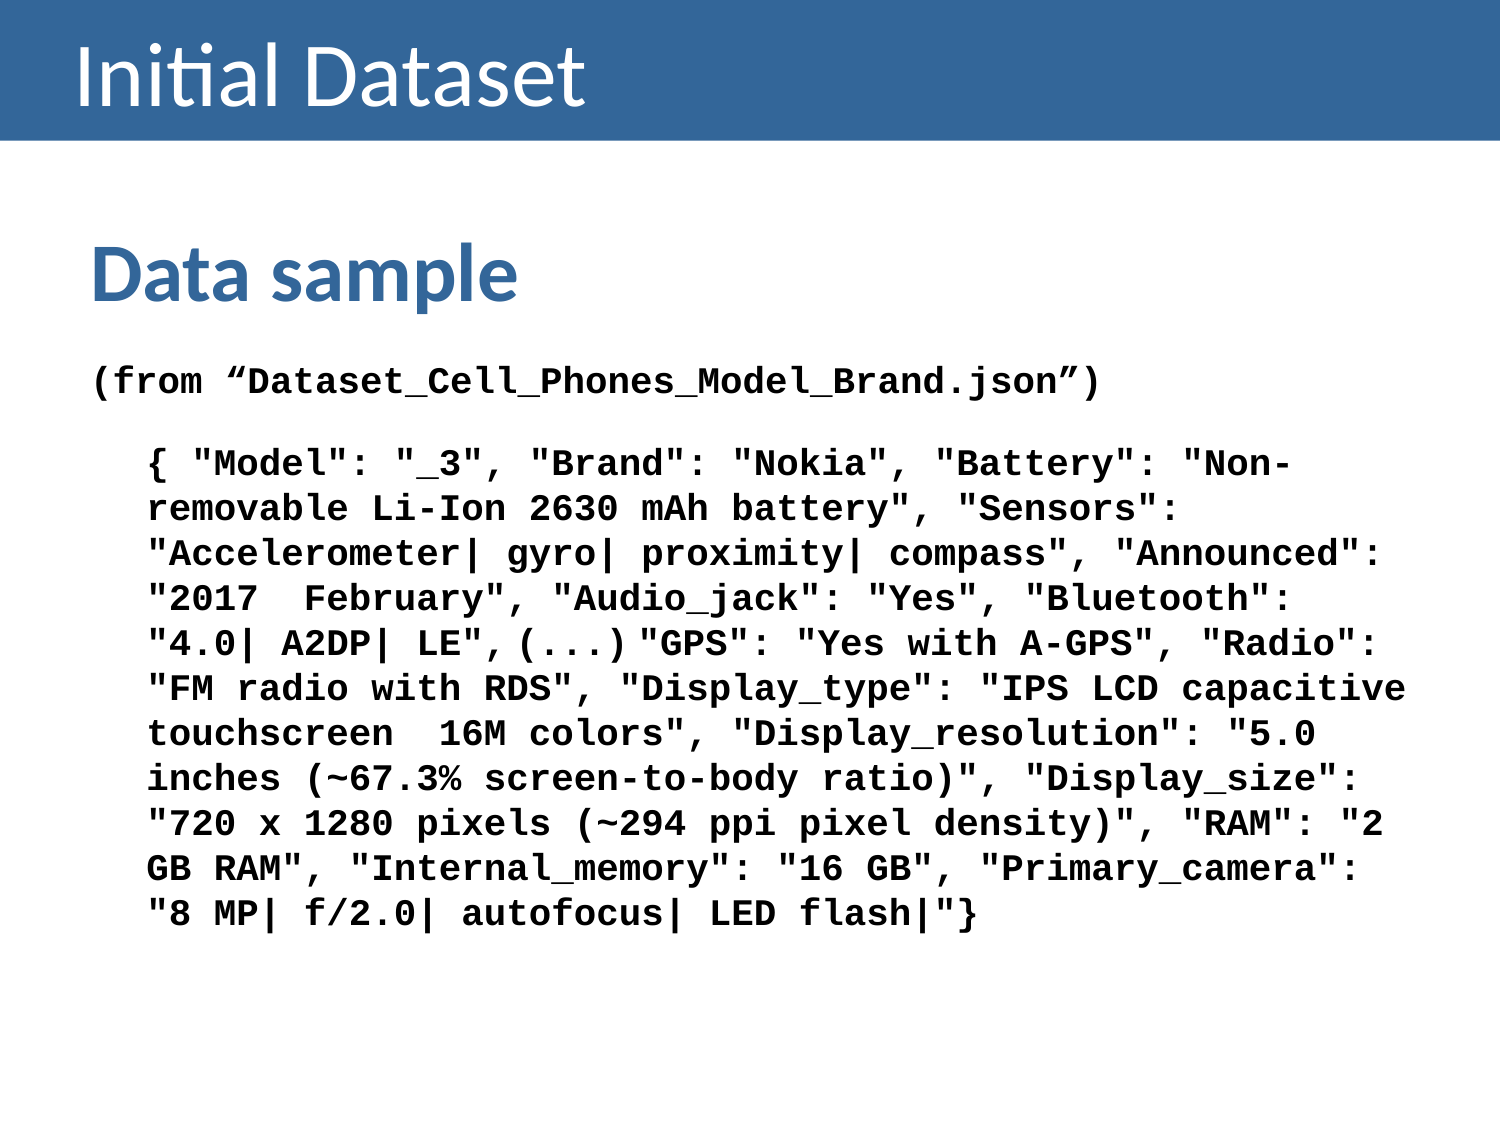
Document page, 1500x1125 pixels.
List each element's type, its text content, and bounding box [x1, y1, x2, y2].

list Data sample (from “Dataset_Cell_Phones_Model_Brand.json”) { "Model": "_3", "Brand": "Nokia", "Battery": "Non-removable Li-Ion 2630 mAh battery", "Sensors": "Accelerometer| gyro| proximity| compass", "Announced": "2017 February", "Audio_jack": "Yes", "Bluetooth": "4.0| A2DP| LE", (...) "GPS": "Yes with A-GPS", "Radio": "FM radio with RDS", "Display_type": "IPS LCD capacitive touchscreen 16M colors", "Display_resolution": "5.0 inches (~67.3% screen-to-body ratio)", "Display_size": "720 x 1280 pixels (~294 ppi pixel density)", "RAM": "2 GB RAM", "Internal_memory": "16 GB", "Primary_camera": "8 MP| f/2.0| autofocus| LED flash|"} [75, 210, 1425, 1067]
title Initial Dataset [0, 0, 1500, 141]
